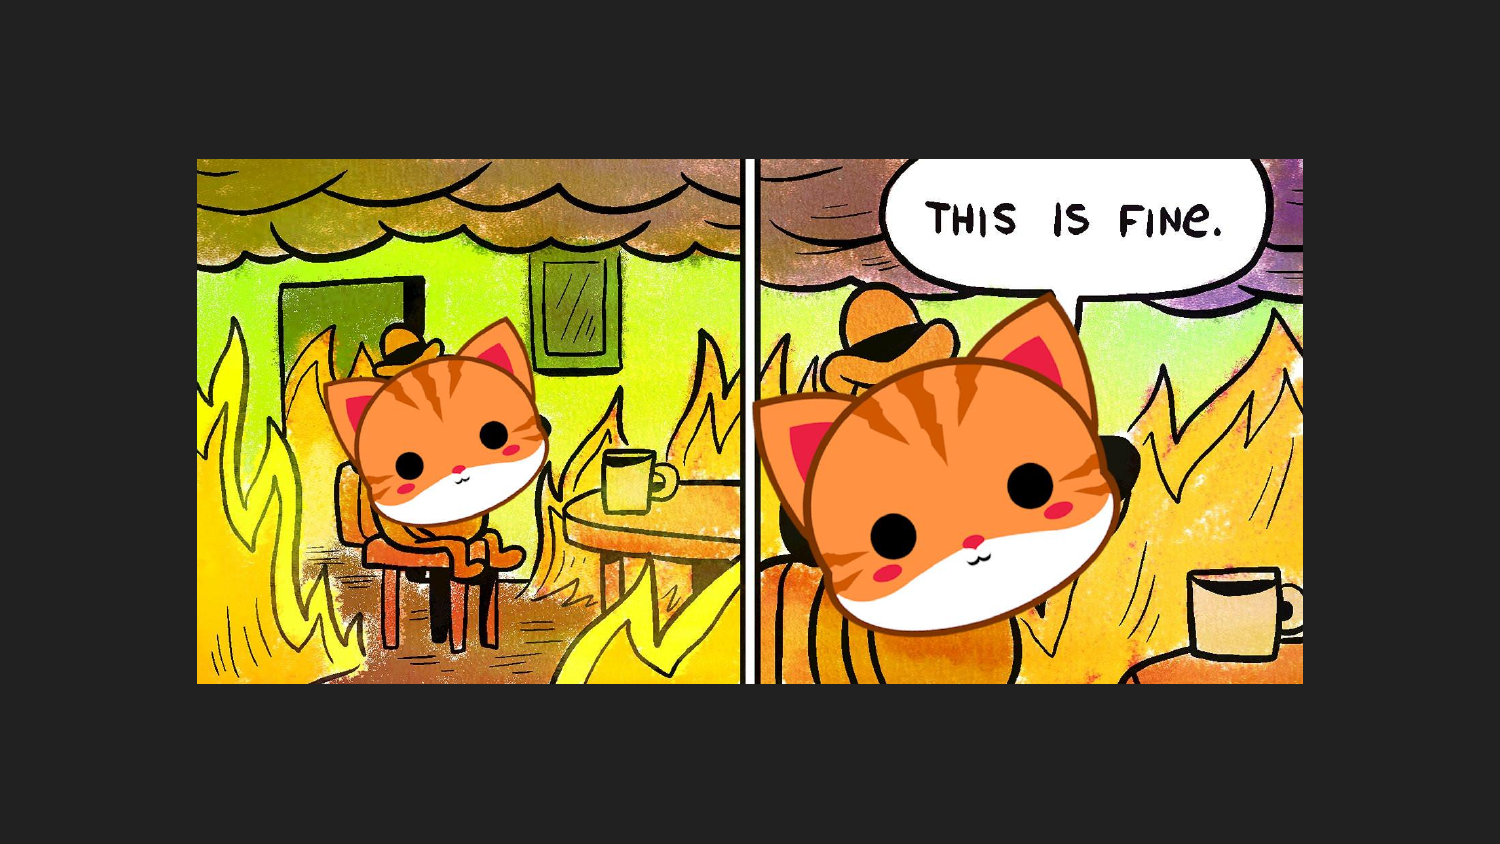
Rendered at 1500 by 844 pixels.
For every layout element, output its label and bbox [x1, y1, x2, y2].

picture [196, 159, 1304, 684]
